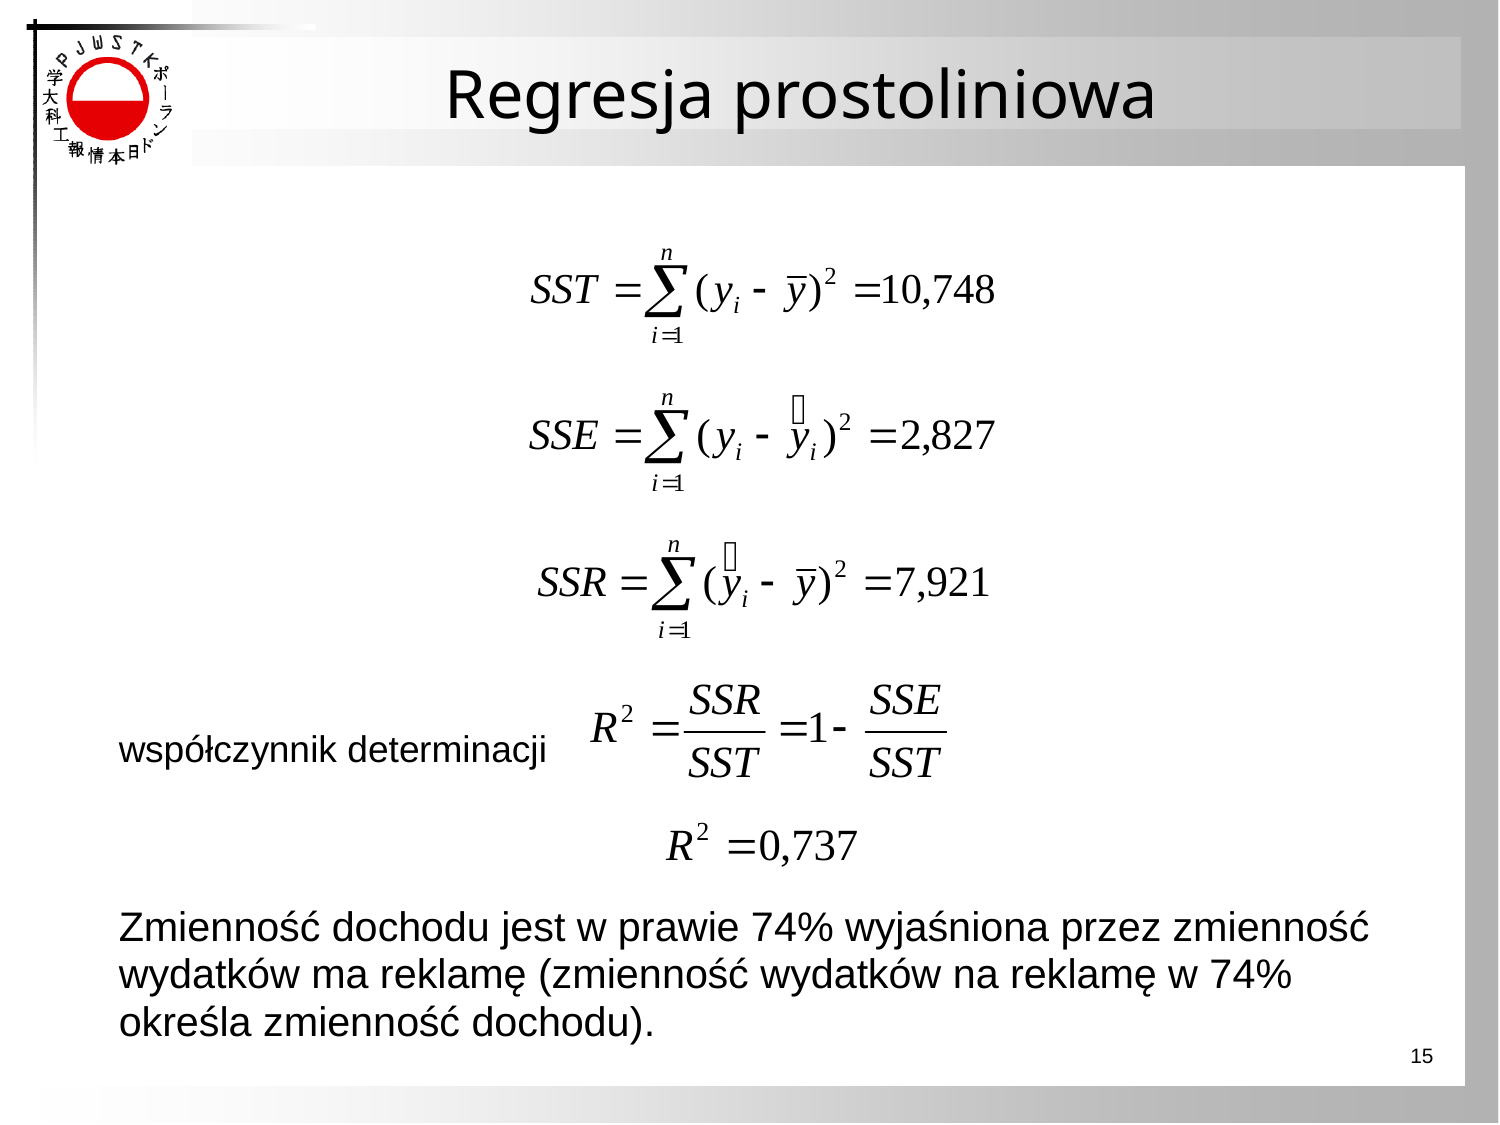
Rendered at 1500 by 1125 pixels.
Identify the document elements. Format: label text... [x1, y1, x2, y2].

text_box Regresja prostoliniowa [259, 44, 1355, 140]
slide_number 15 [1352, 1034, 1449, 1081]
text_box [118, 207, 1408, 1046]
